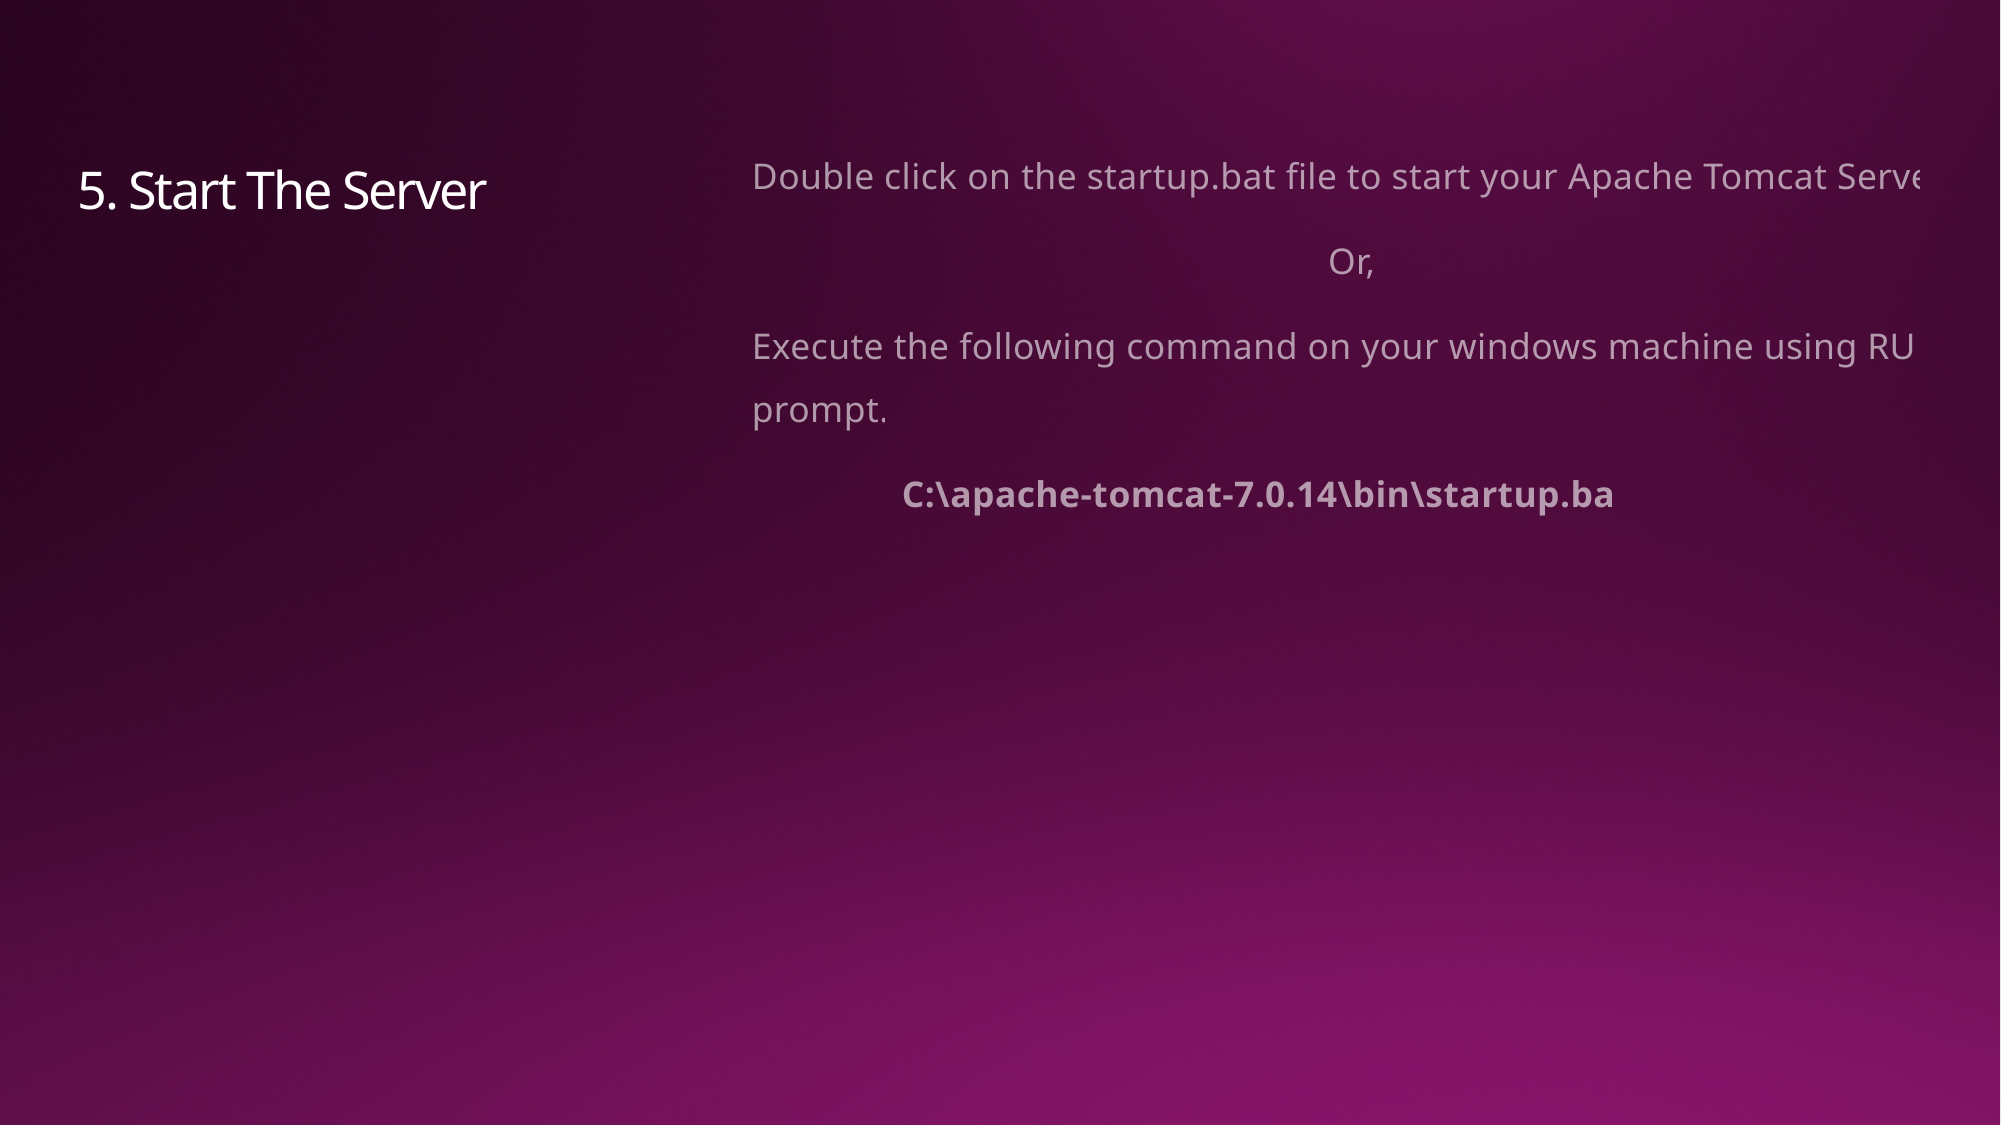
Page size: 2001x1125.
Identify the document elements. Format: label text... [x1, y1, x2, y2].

title 5. Start The Server [62, 75, 660, 271]
list Double click on the startup.bat file to start your Apache Tomcat Server. Or, Execute the following command on your windows machine using RUN prompt. C:\apache-tomcat-7.0.14\bin\startup.bat [736, 125, 1977, 1043]
picture [0, 0, 2001, 1125]
